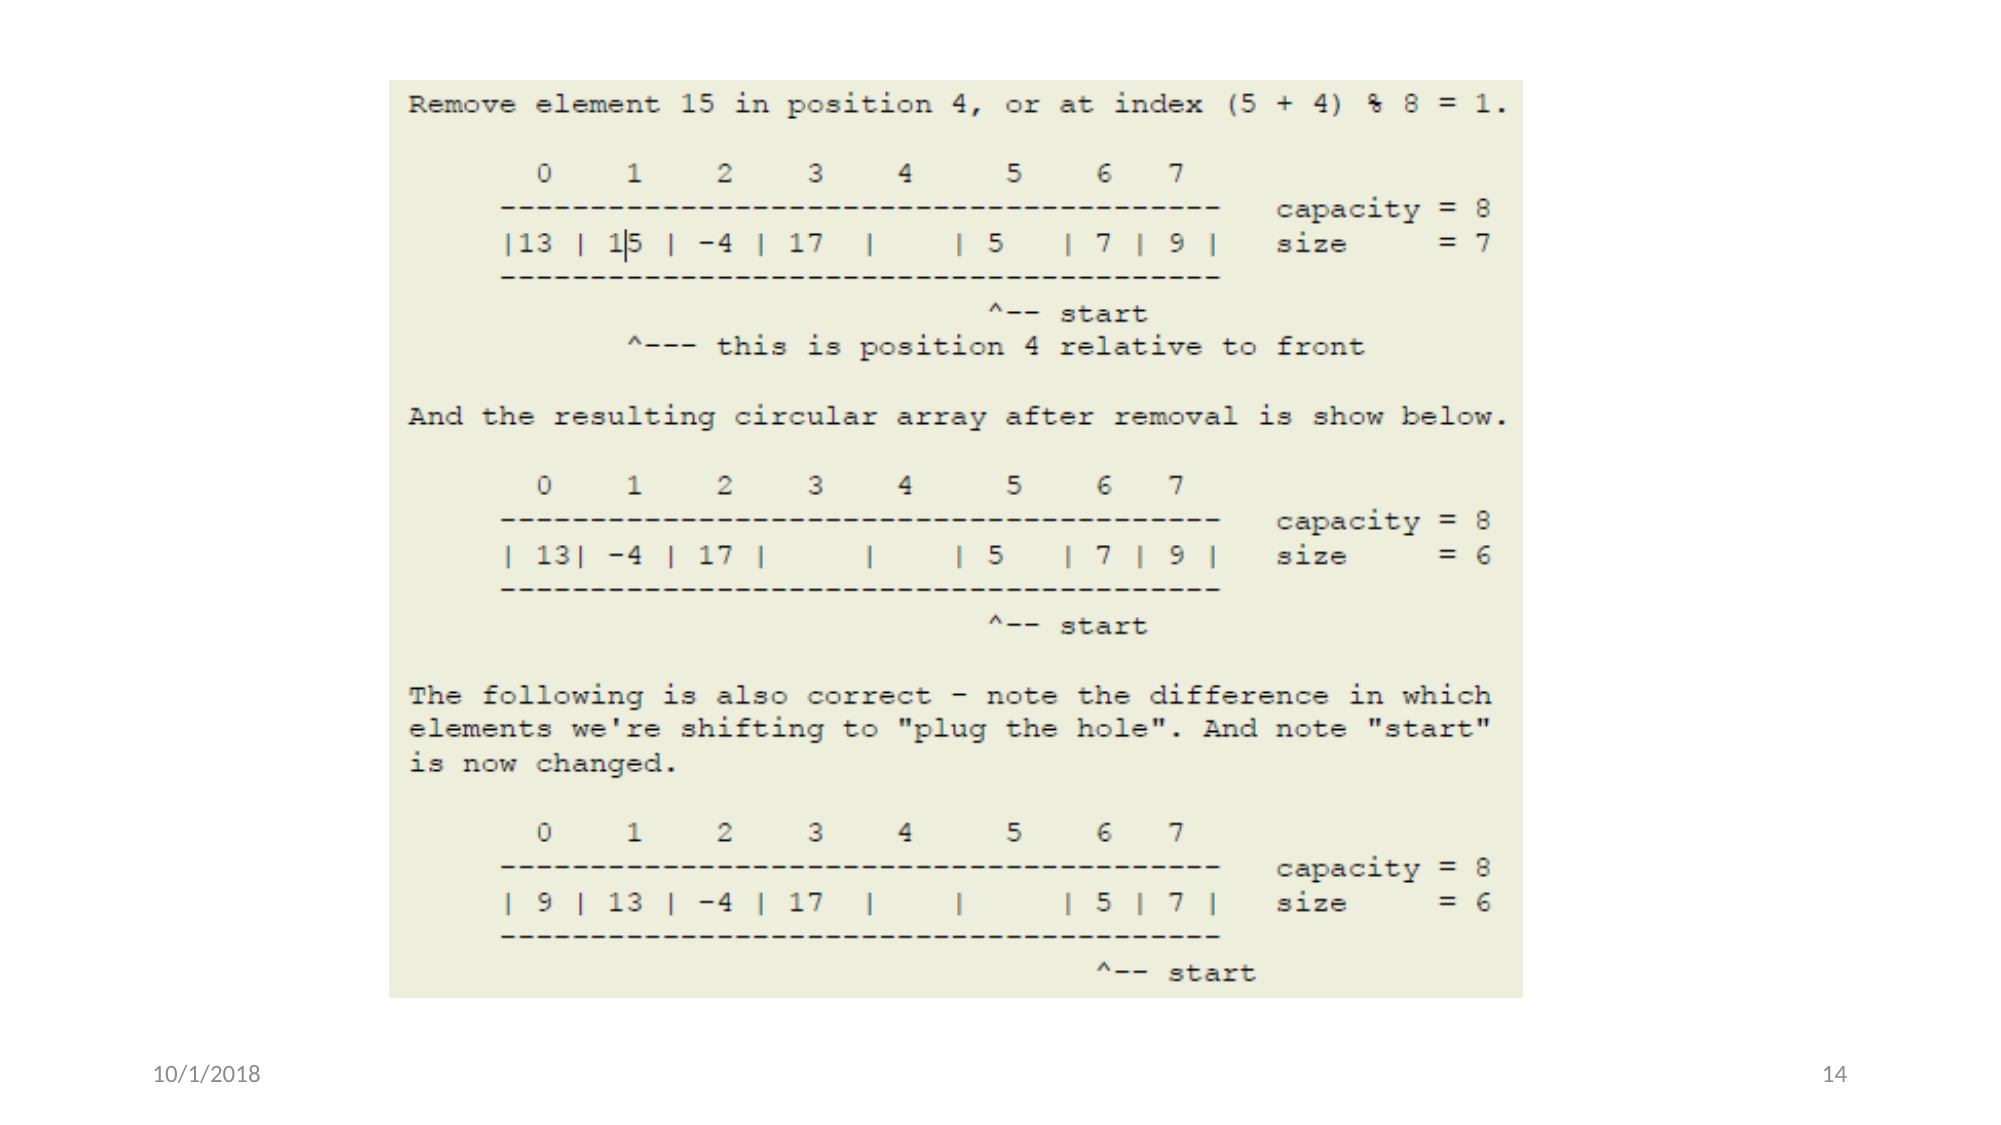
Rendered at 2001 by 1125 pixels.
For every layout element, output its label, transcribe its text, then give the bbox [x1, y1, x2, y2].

picture [389, 80, 1523, 999]
slide_number 14 [1412, 1042, 1863, 1103]
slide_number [137, 1042, 588, 1103]
